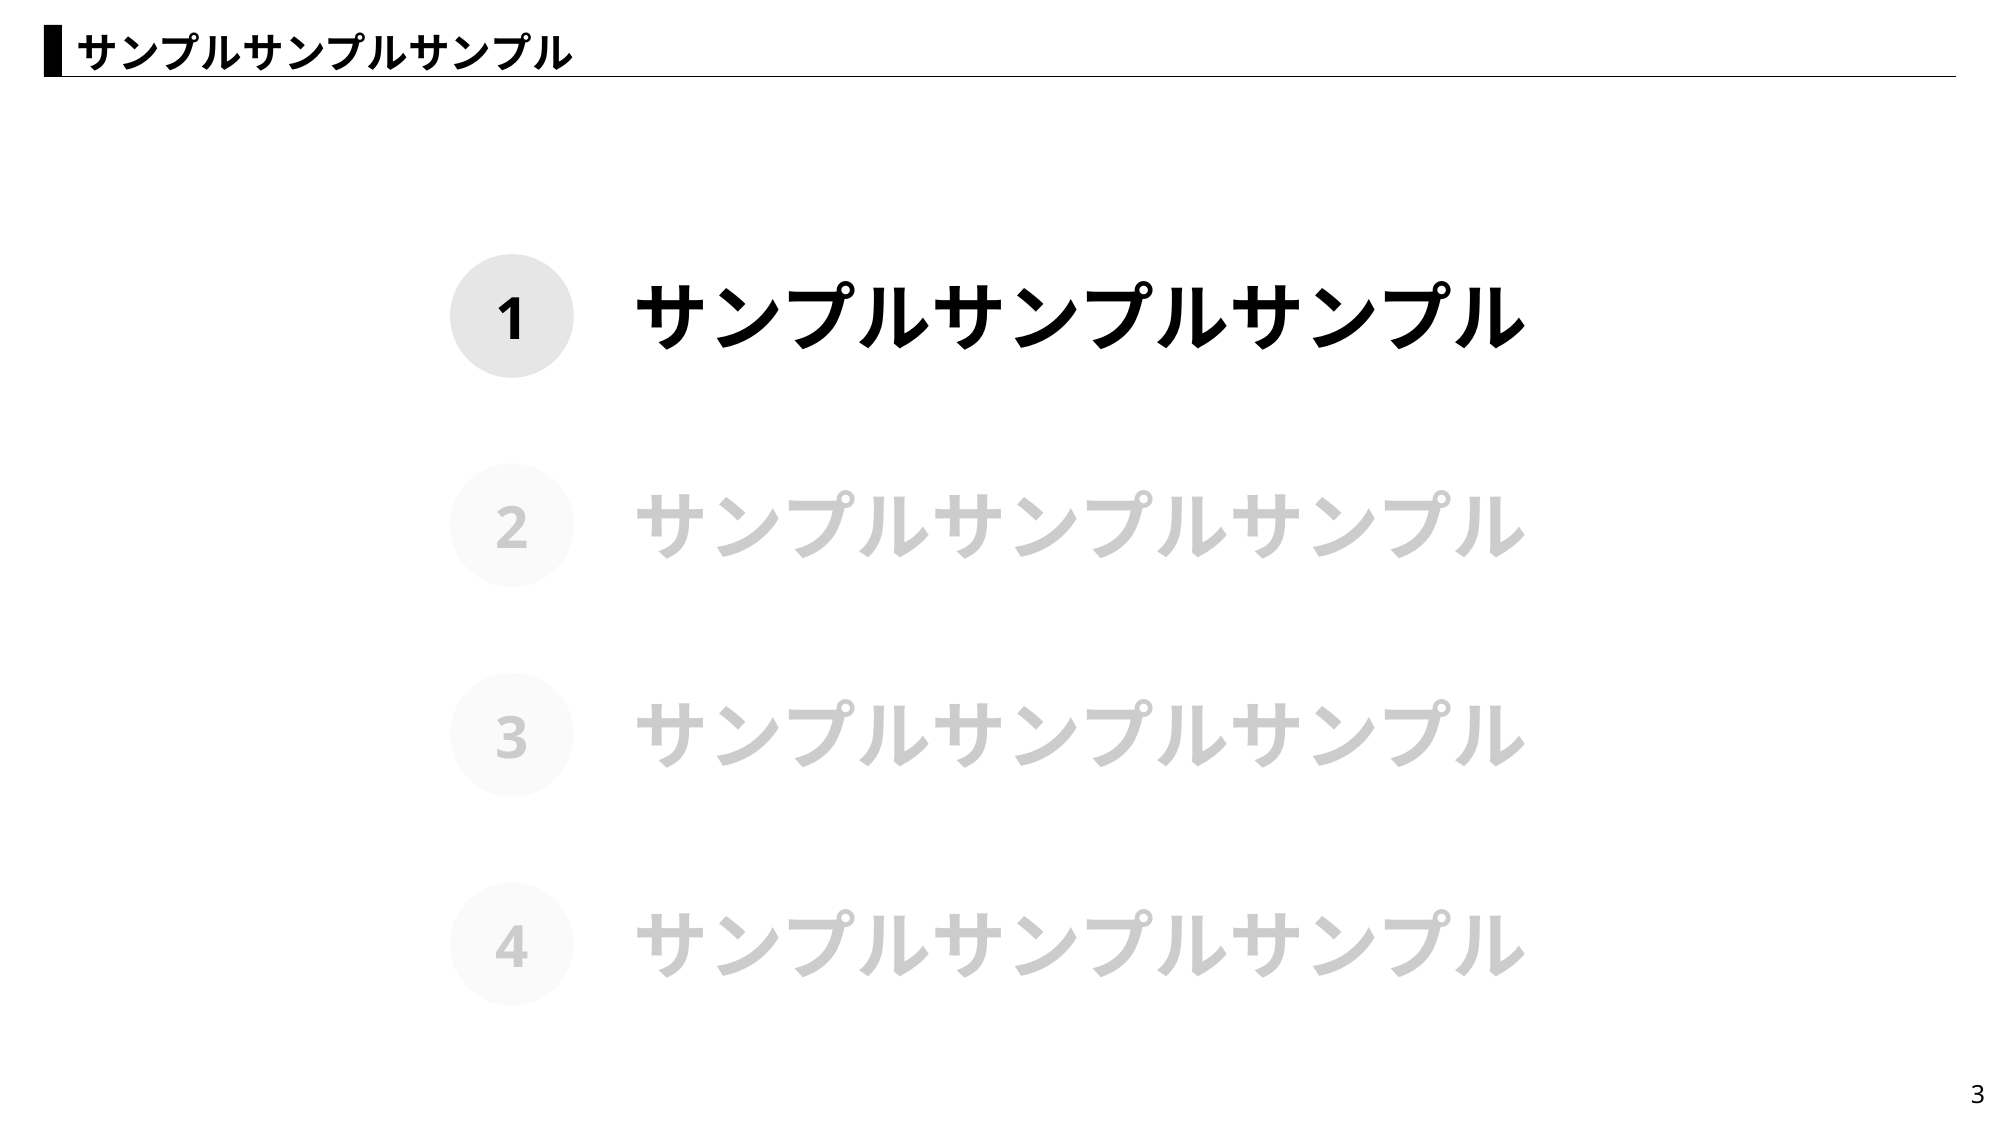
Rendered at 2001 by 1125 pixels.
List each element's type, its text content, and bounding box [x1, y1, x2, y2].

text_box [382, 429, 1639, 1066]
text_box 1 [449, 253, 575, 379]
text_box サンプルサンプルサンプル [618, 262, 1542, 368]
text_box [43, 24, 63, 76]
text_box サンプルサンプルサンプル [61, 19, 1965, 85]
slide_number 3 [1550, 1065, 2000, 1125]
